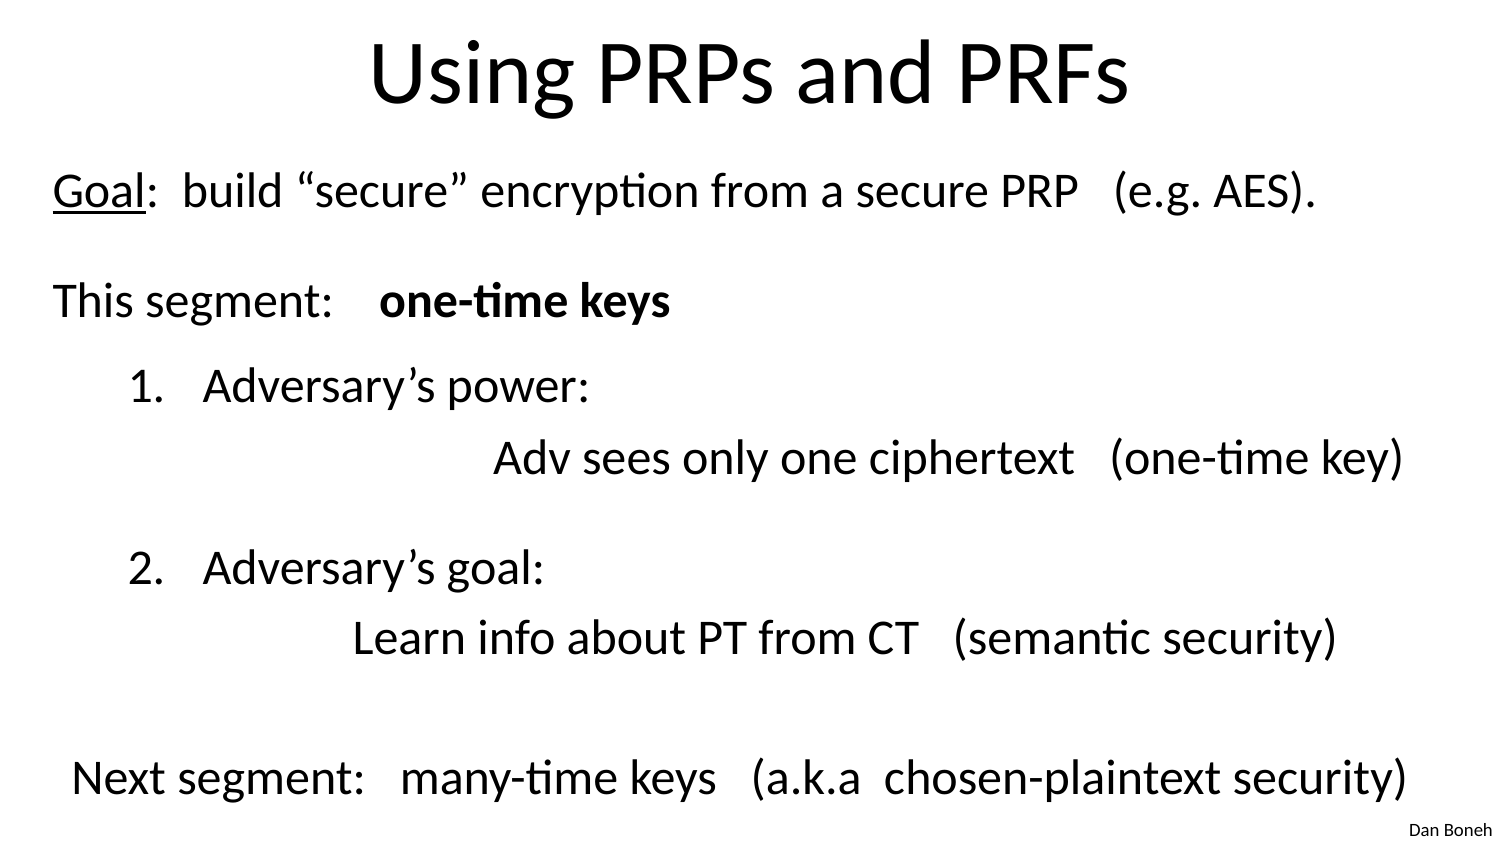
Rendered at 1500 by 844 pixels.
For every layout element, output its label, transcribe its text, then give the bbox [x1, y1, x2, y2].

list Goal: build “secure” encryption from a secure PRP (e.g. AES). This segment: one-time keys Adversary’s power: Adv sees only one ciphertext (one-time key) Adversary’s goal: Learn info about PT from CT (semantic security) Next segment: many-time keys (a.k.a chosen-plaintext security) [37, 150, 1500, 844]
title Using PRPs and PRFs [75, 0, 1425, 138]
